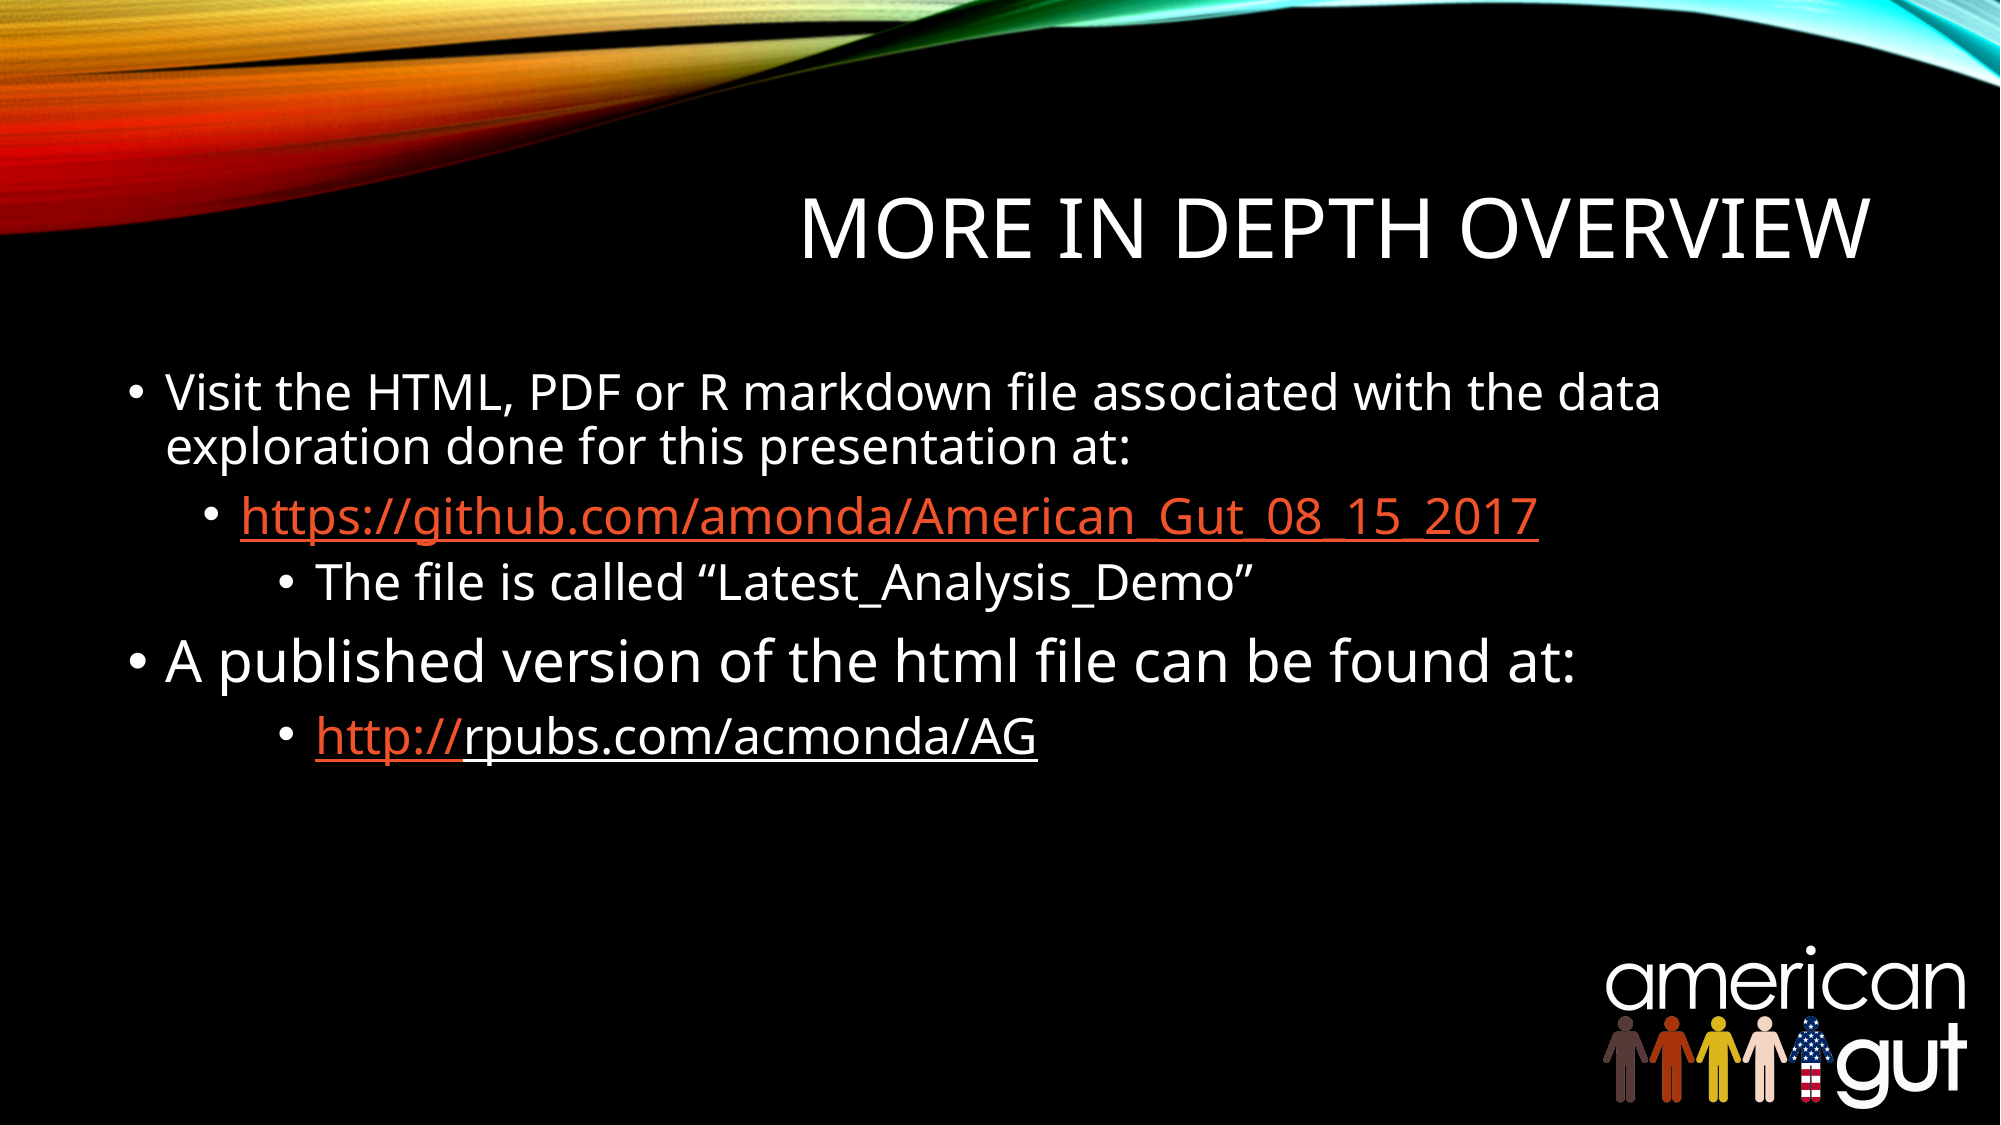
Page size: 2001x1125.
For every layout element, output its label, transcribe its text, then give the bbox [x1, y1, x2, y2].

picture [0, 0, 2000, 237]
title More In Depth overview [474, 125, 1888, 338]
list Visit the HTML, PDF or R markdown file associated with the data exploration done for this presentation at: https://github.com/amonda/American_Gut_08_15_2017 The file is called “Latest_Analysis_Demo” A published version of the html file can be found at: http://rpubs.com/acmonda/AG [112, 360, 1888, 1021]
picture [1597, 927, 1976, 1113]
